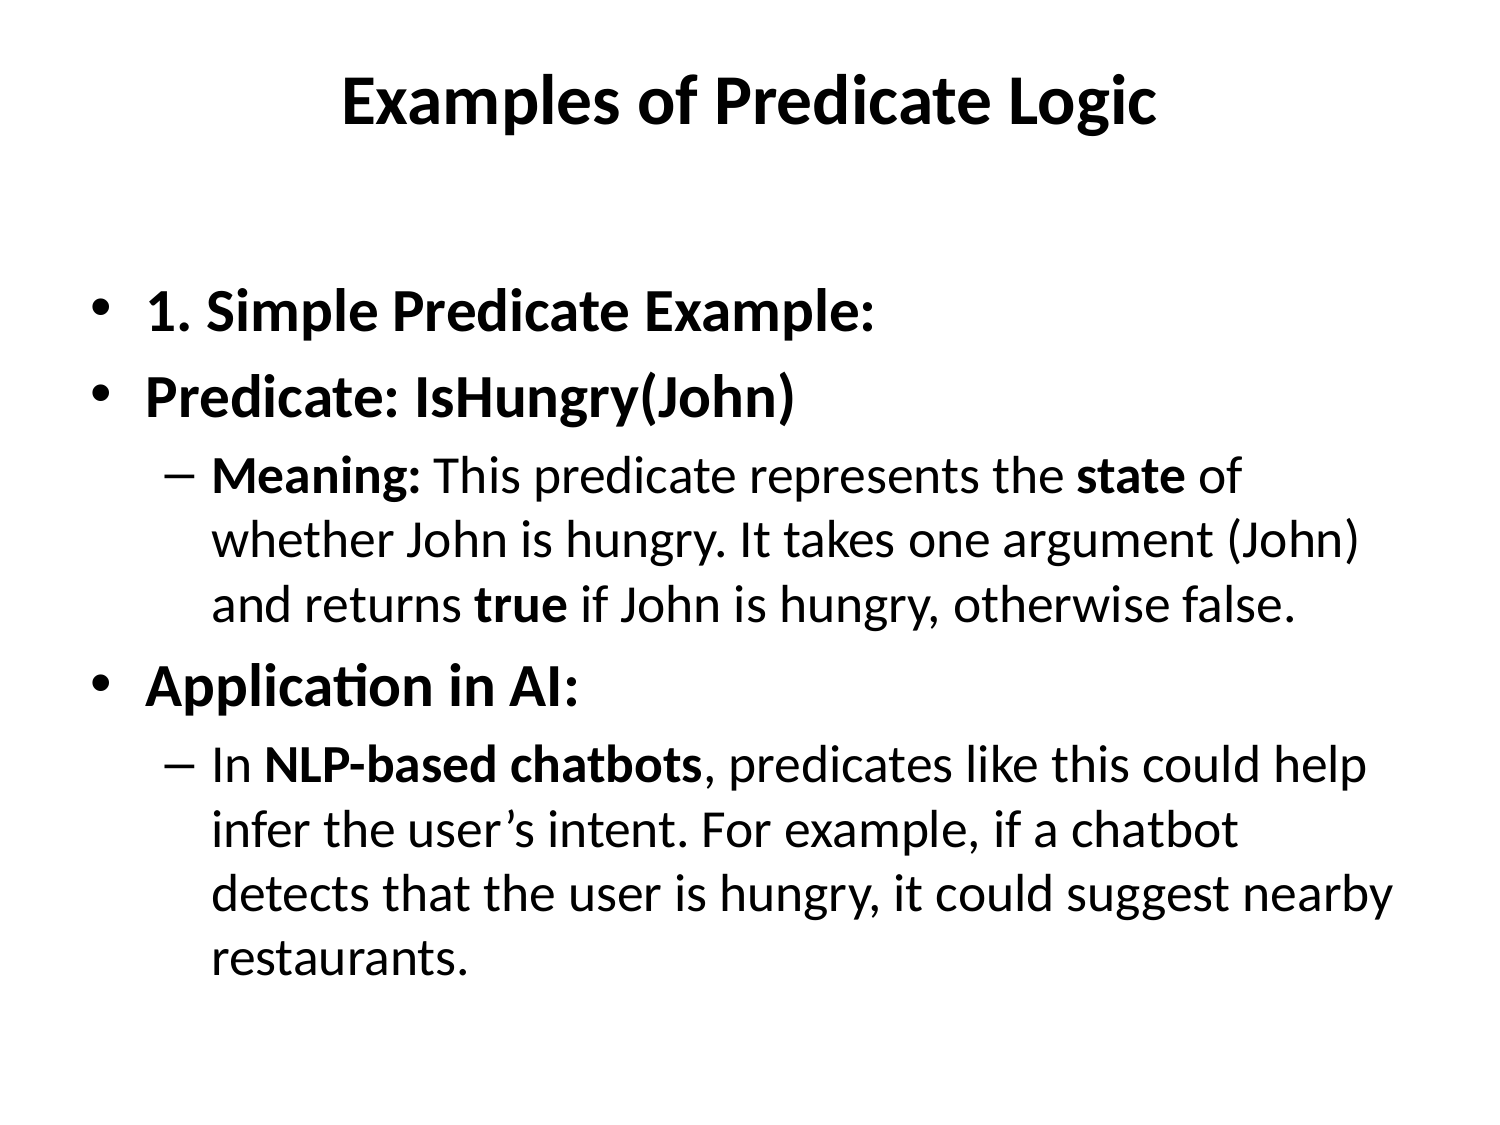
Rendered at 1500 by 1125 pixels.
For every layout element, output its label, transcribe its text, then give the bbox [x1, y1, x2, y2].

title Examples of Predicate Logic [75, 45, 1425, 233]
list 1. Simple Predicate Example: Predicate: IsHungry(John) Meaning: This predicate represents the state of whether John is hungry. It takes one argument (John) and returns true if John is hungry, otherwise false. Application in AI: In NLP-based chatbots, predicates like this could help infer the user’s intent. For example, if a chatbot detects that the user is hungry, it could suggest nearby restaurants. [75, 262, 1425, 1005]
